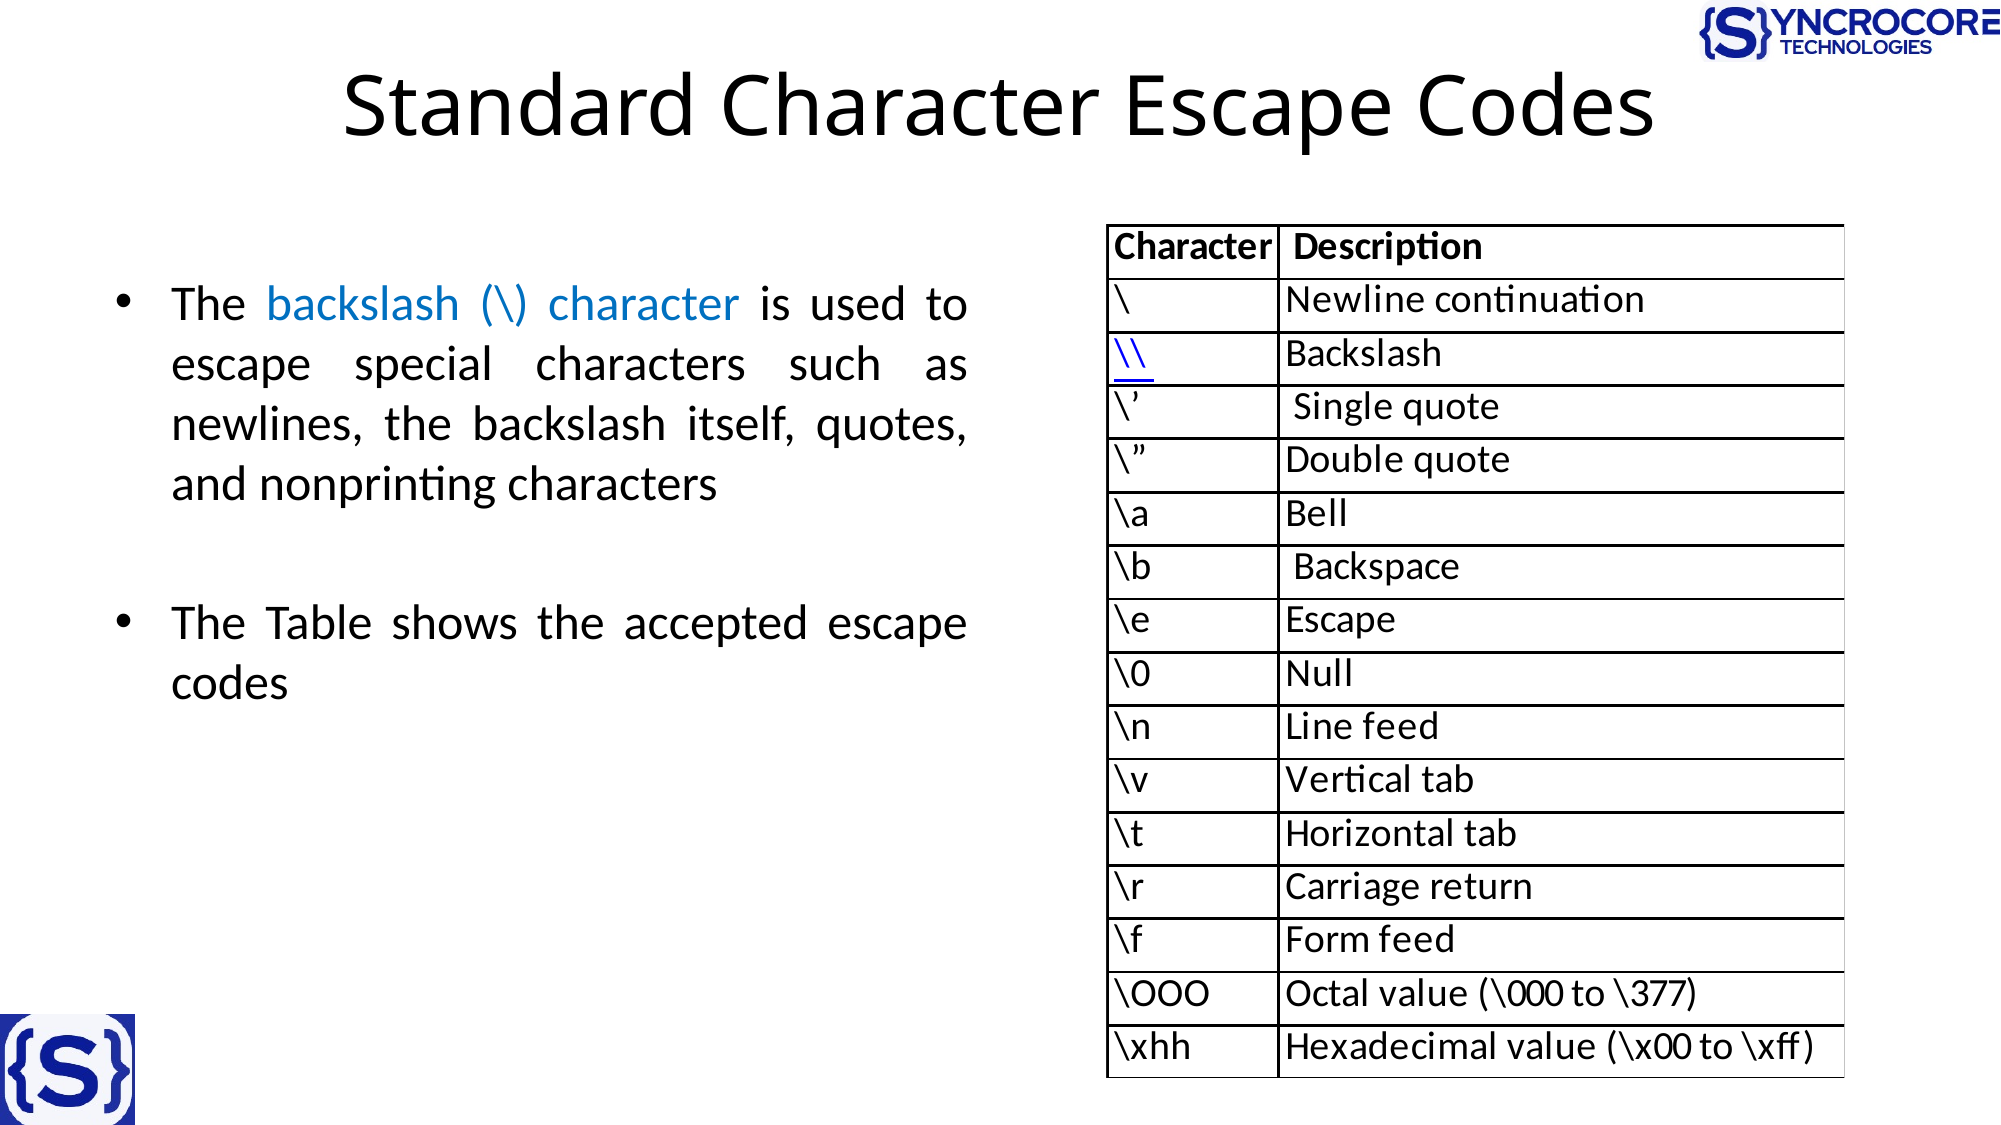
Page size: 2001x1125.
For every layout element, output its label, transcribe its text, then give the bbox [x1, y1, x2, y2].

list The backslash (\) character is used to escape special characters such as newlines, the backslash itself, quotes, and nonprinting characters The Table shows the accepted escape codes [99, 262, 984, 1005]
picture [0, 1013, 136, 1125]
picture [1693, 0, 2000, 62]
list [1106, 223, 1848, 1081]
title Standard Character Escape Codes [99, 45, 1900, 233]
